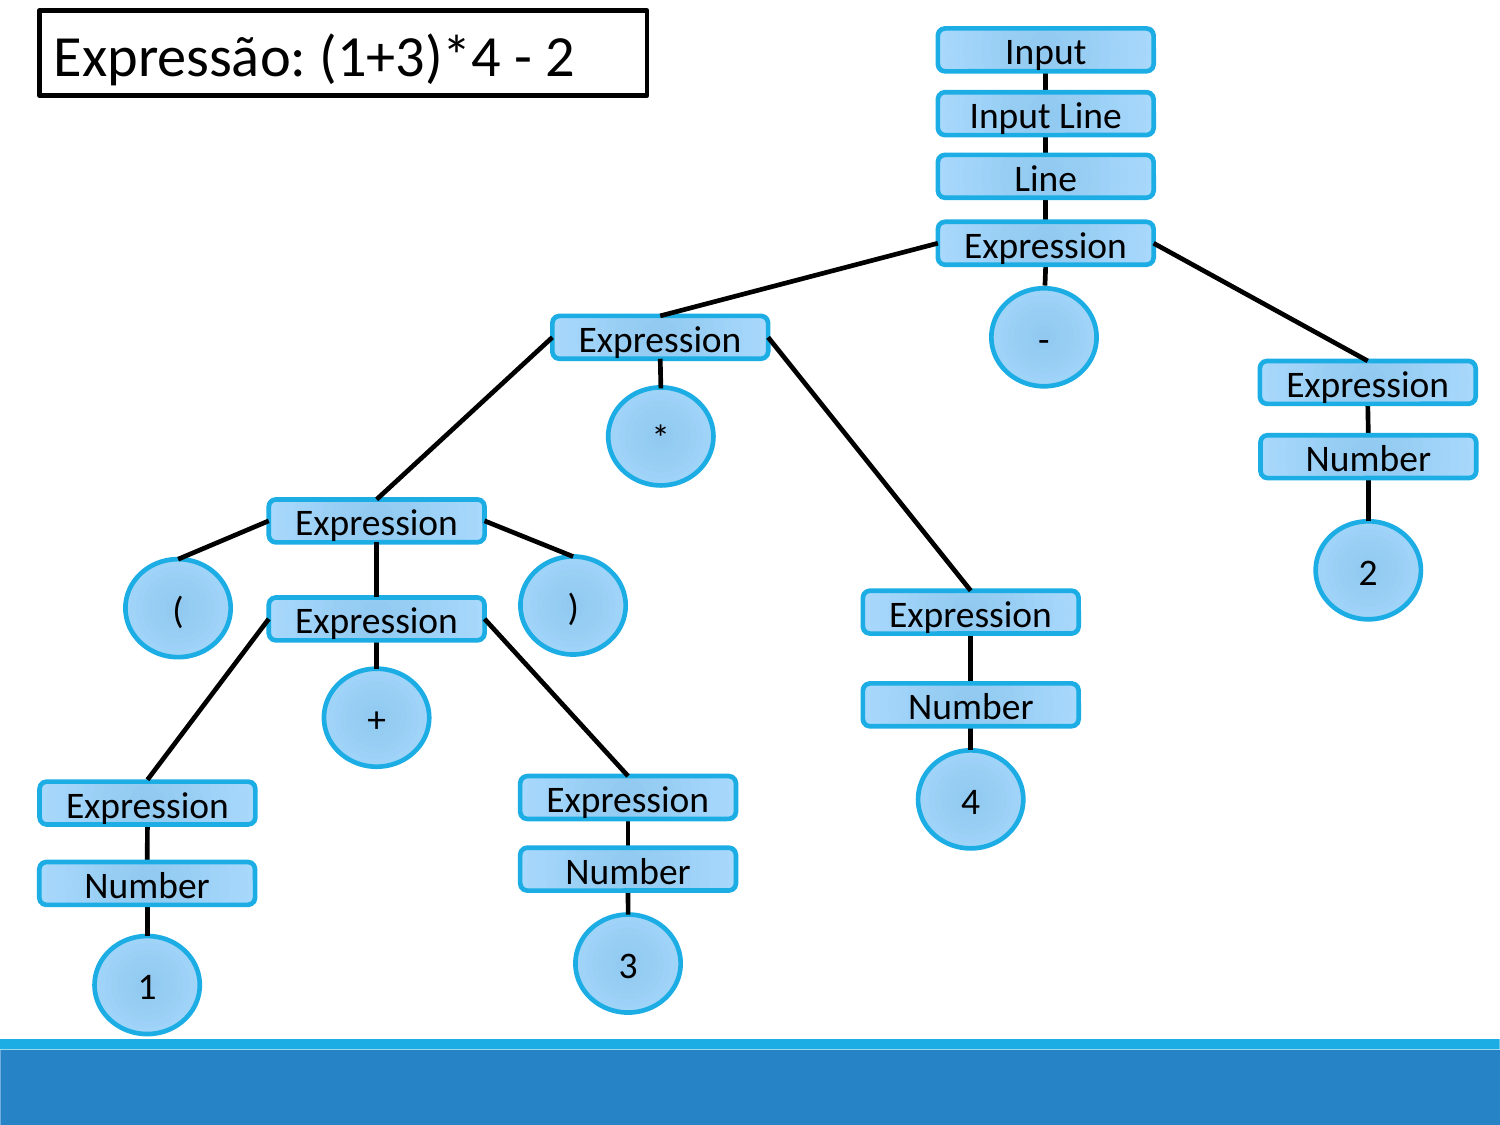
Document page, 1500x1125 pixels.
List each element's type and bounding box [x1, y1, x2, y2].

text_box [38, 27, 1478, 1036]
text_box [990, 287, 1098, 388]
text_box [39, 10, 648, 96]
